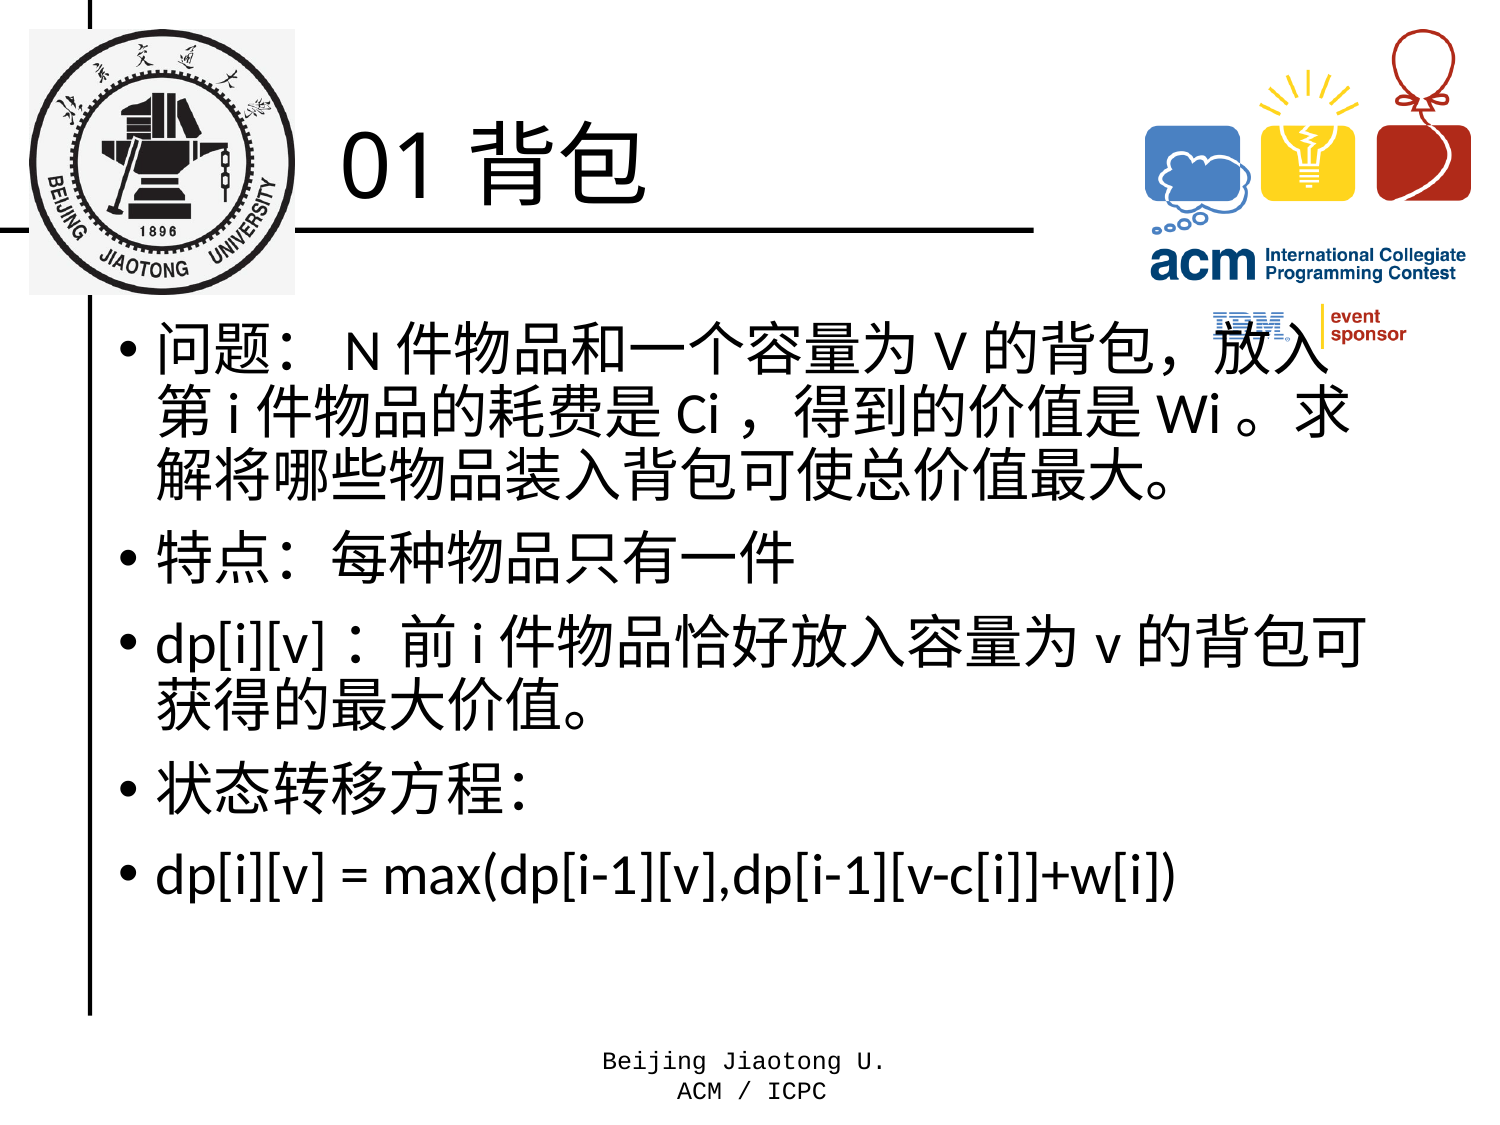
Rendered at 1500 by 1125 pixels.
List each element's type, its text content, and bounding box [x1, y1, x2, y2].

picture [1145, 278, 1471, 349]
list 问题：N件物品和一个容量为V的背包，放入第i件物品的耗费是Ci，得到的价值是Wi。求解将哪些物品装入背包可使总价值最大。 特点：每种物品只有一件 dp[i][v]：前i件物品恰好放入容量为v的背包可获得的最大价值。 状态转移方程： dp[i][v] = max(dp[i-1][v],dp[i-1][v-c[i]]+w[i]) [103, 312, 1397, 1043]
picture [29, 29, 295, 295]
picture [1145, 29, 1471, 59]
title 01背包 [324, 59, 1500, 278]
